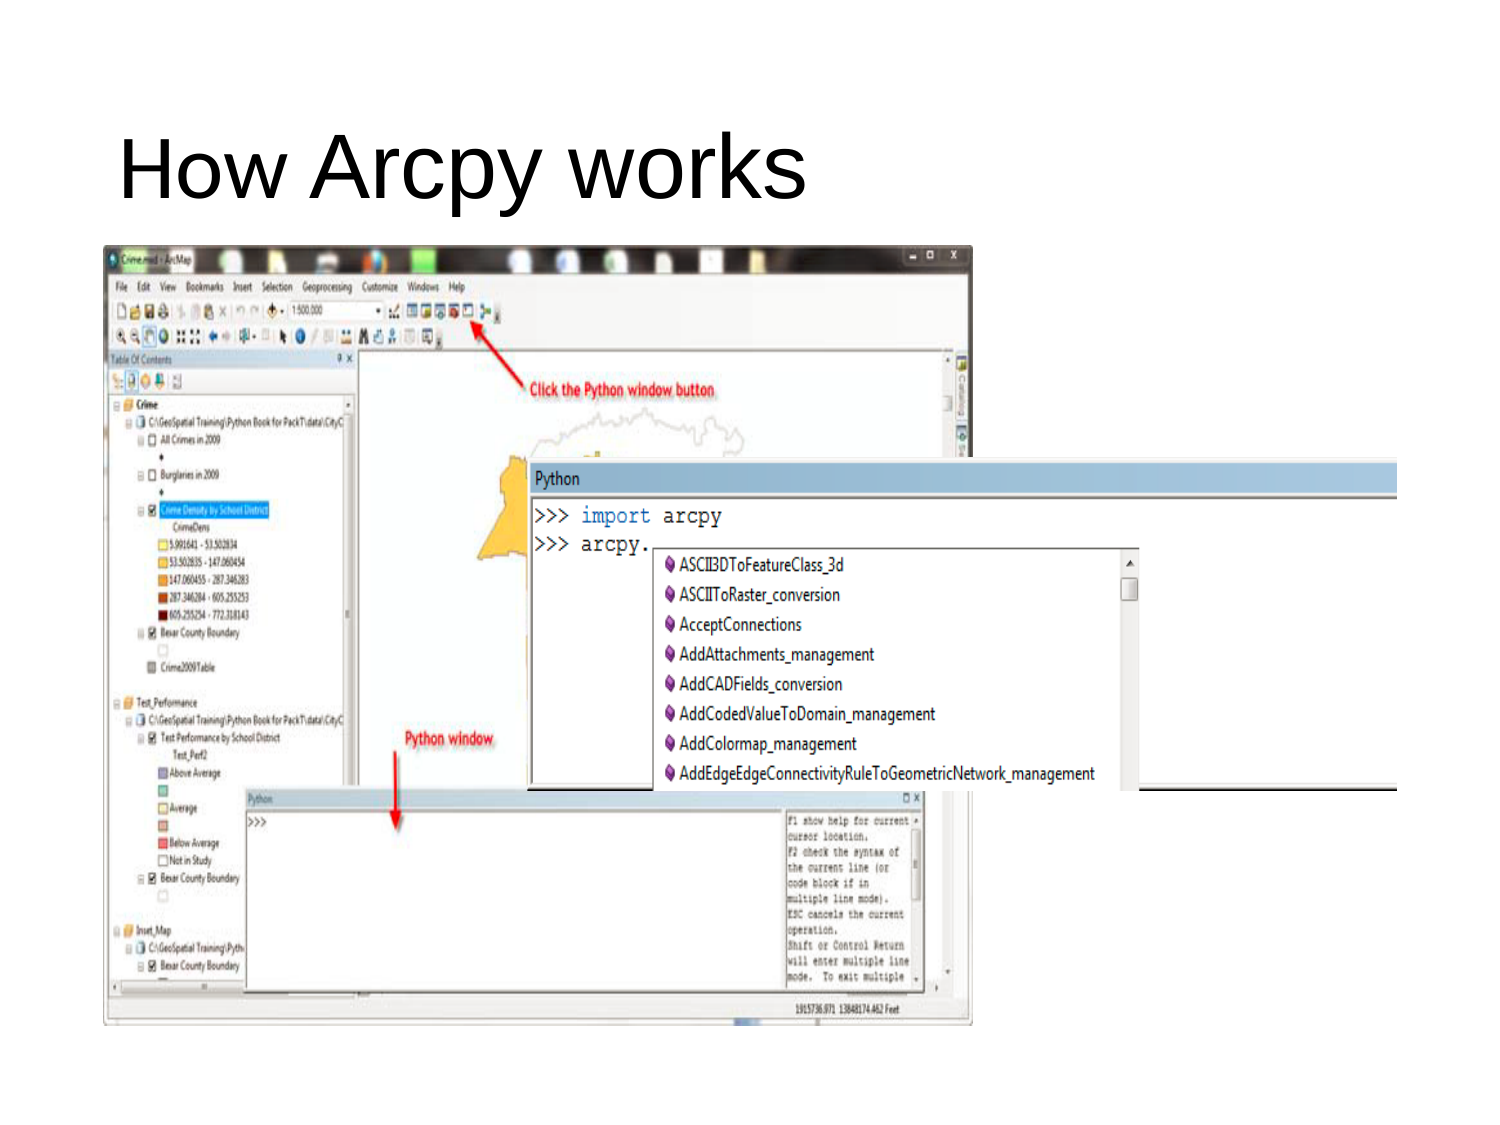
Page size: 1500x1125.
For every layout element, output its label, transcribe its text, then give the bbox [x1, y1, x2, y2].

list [102, 245, 973, 1026]
title How Arcpy works [103, 59, 1397, 278]
picture [527, 457, 1398, 791]
